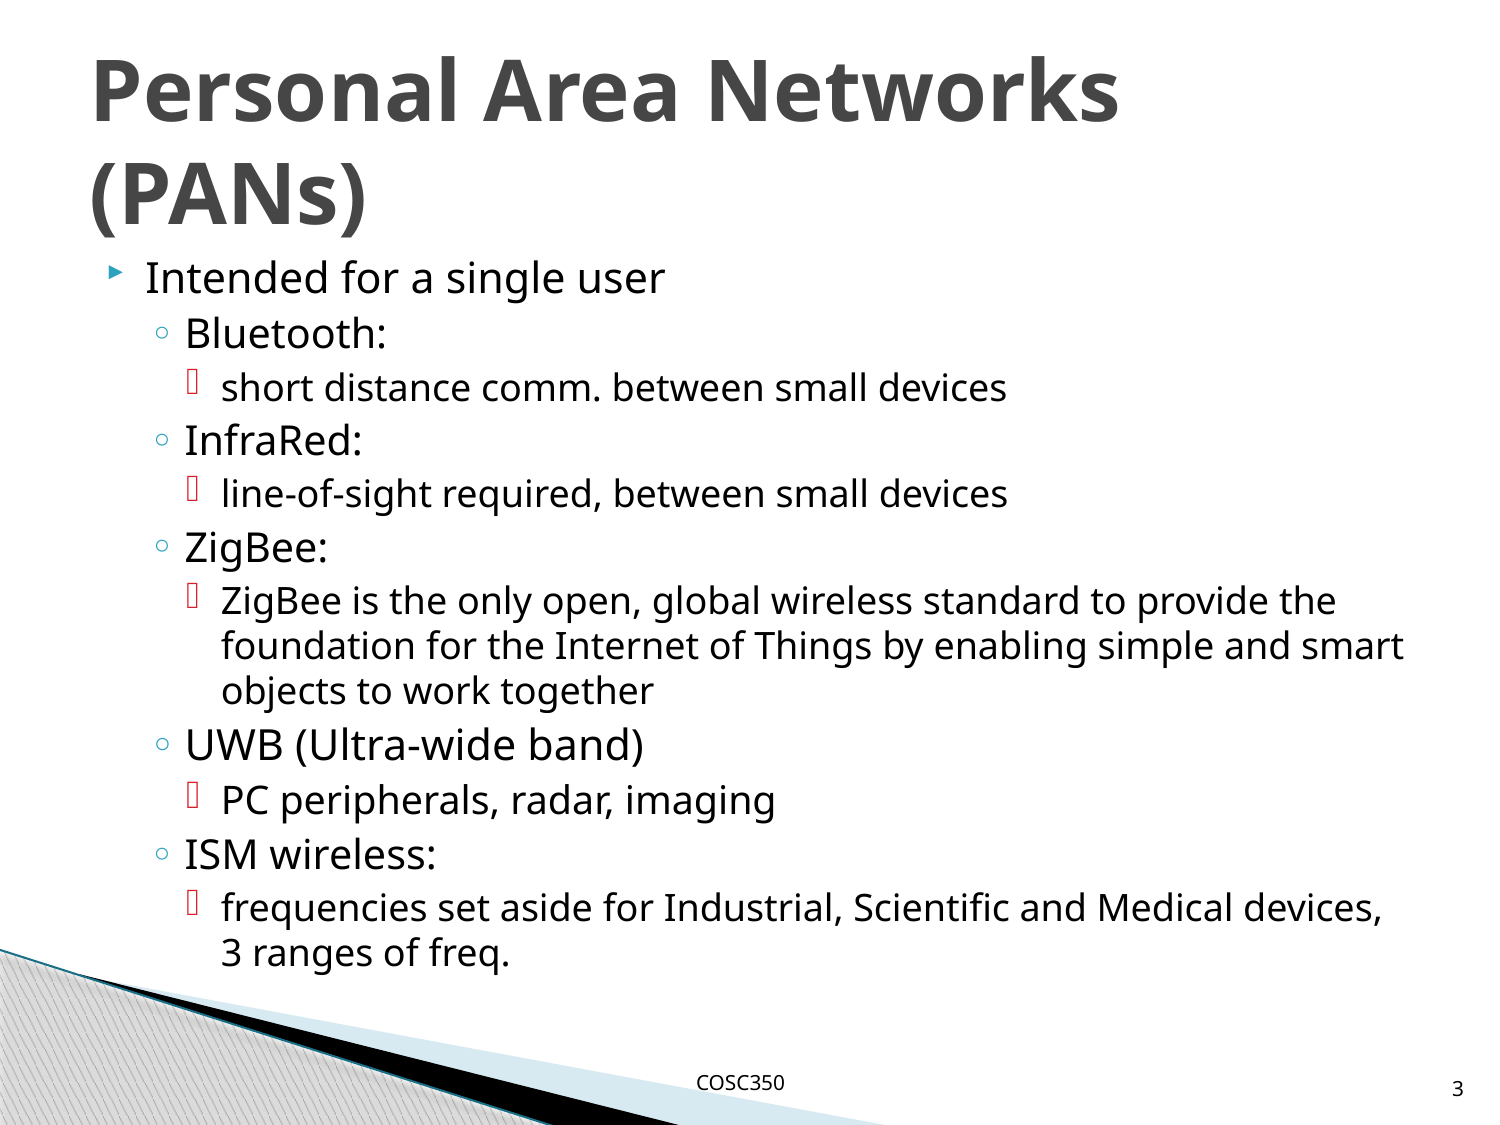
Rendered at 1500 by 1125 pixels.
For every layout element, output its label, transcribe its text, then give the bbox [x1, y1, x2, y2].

title Personal Area Networks (PANs) [75, 45, 1425, 233]
list Intended for a single user Bluetooth: short distance comm. between small devices InfraRed: line-of-sight required, between small devices ZigBee: ZigBee is the only open, global wireless standard to provide the foundation for the Internet of Things by enabling simple and smart objects to work together UWB (Ultra-wide band) PC peripherals, radar, imaging ISM wireless: frequencies set aside for Industrial, Scientific and Medical devices, 3 ranges of freq. [75, 243, 1425, 986]
slide_number 3 [1418, 1051, 1479, 1112]
